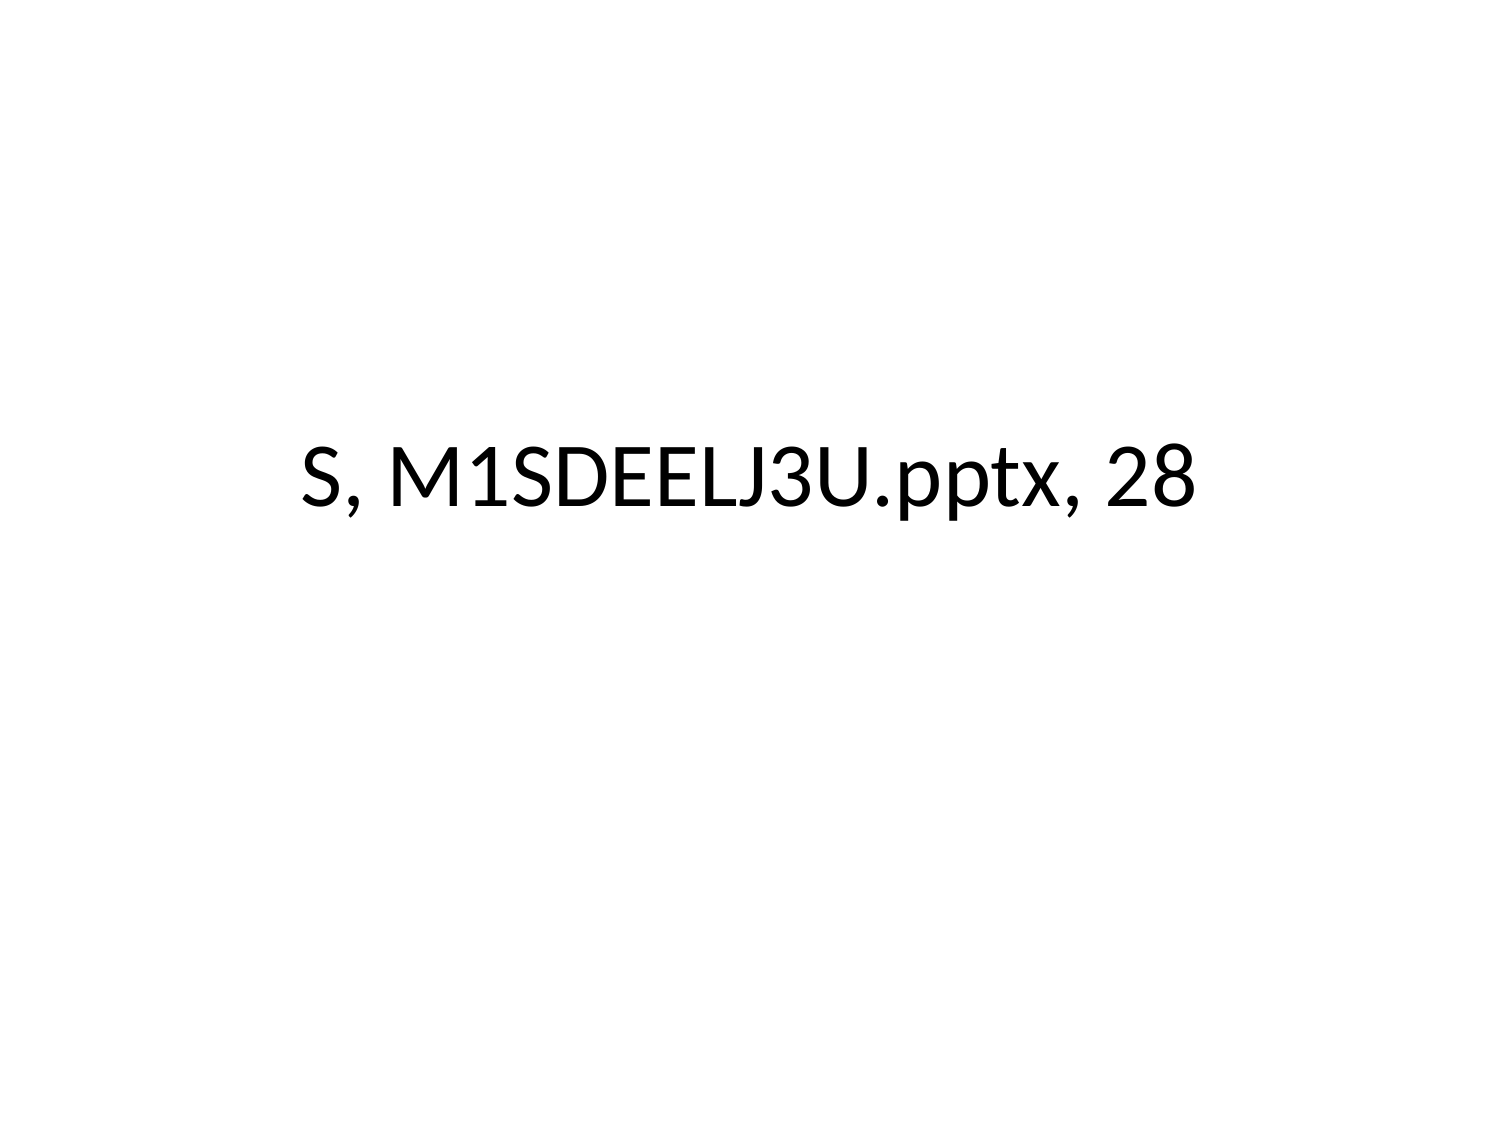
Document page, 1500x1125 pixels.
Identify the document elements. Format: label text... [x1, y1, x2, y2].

title S, M1SDEELJ3U.pptx, 28 [112, 349, 1388, 591]
